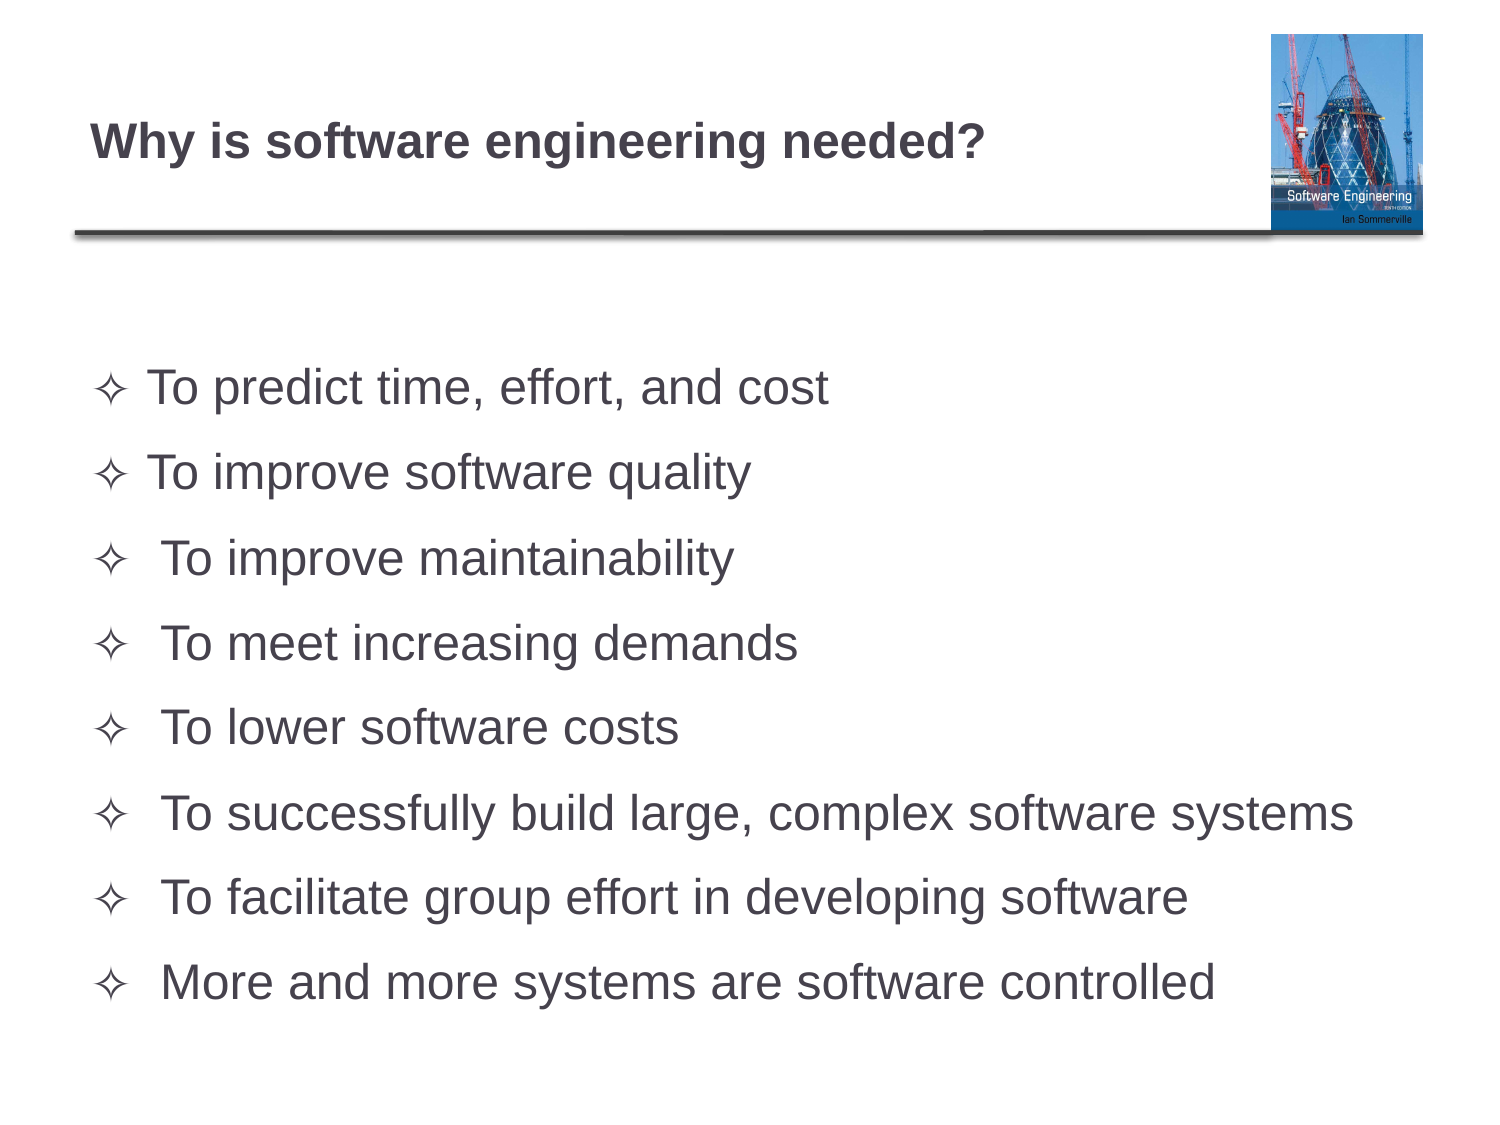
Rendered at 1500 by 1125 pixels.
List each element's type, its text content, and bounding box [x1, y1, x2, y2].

list To predict time, effort, and cost To improve software quality To improve maintainability To meet increasing demands To lower software costs To successfully build large, complex software systems To facilitate group effort in developing software More and more systems are software controlled [75, 262, 1425, 1005]
picture [1271, 34, 1423, 230]
title Why is software engineering needed? [75, 45, 1272, 233]
